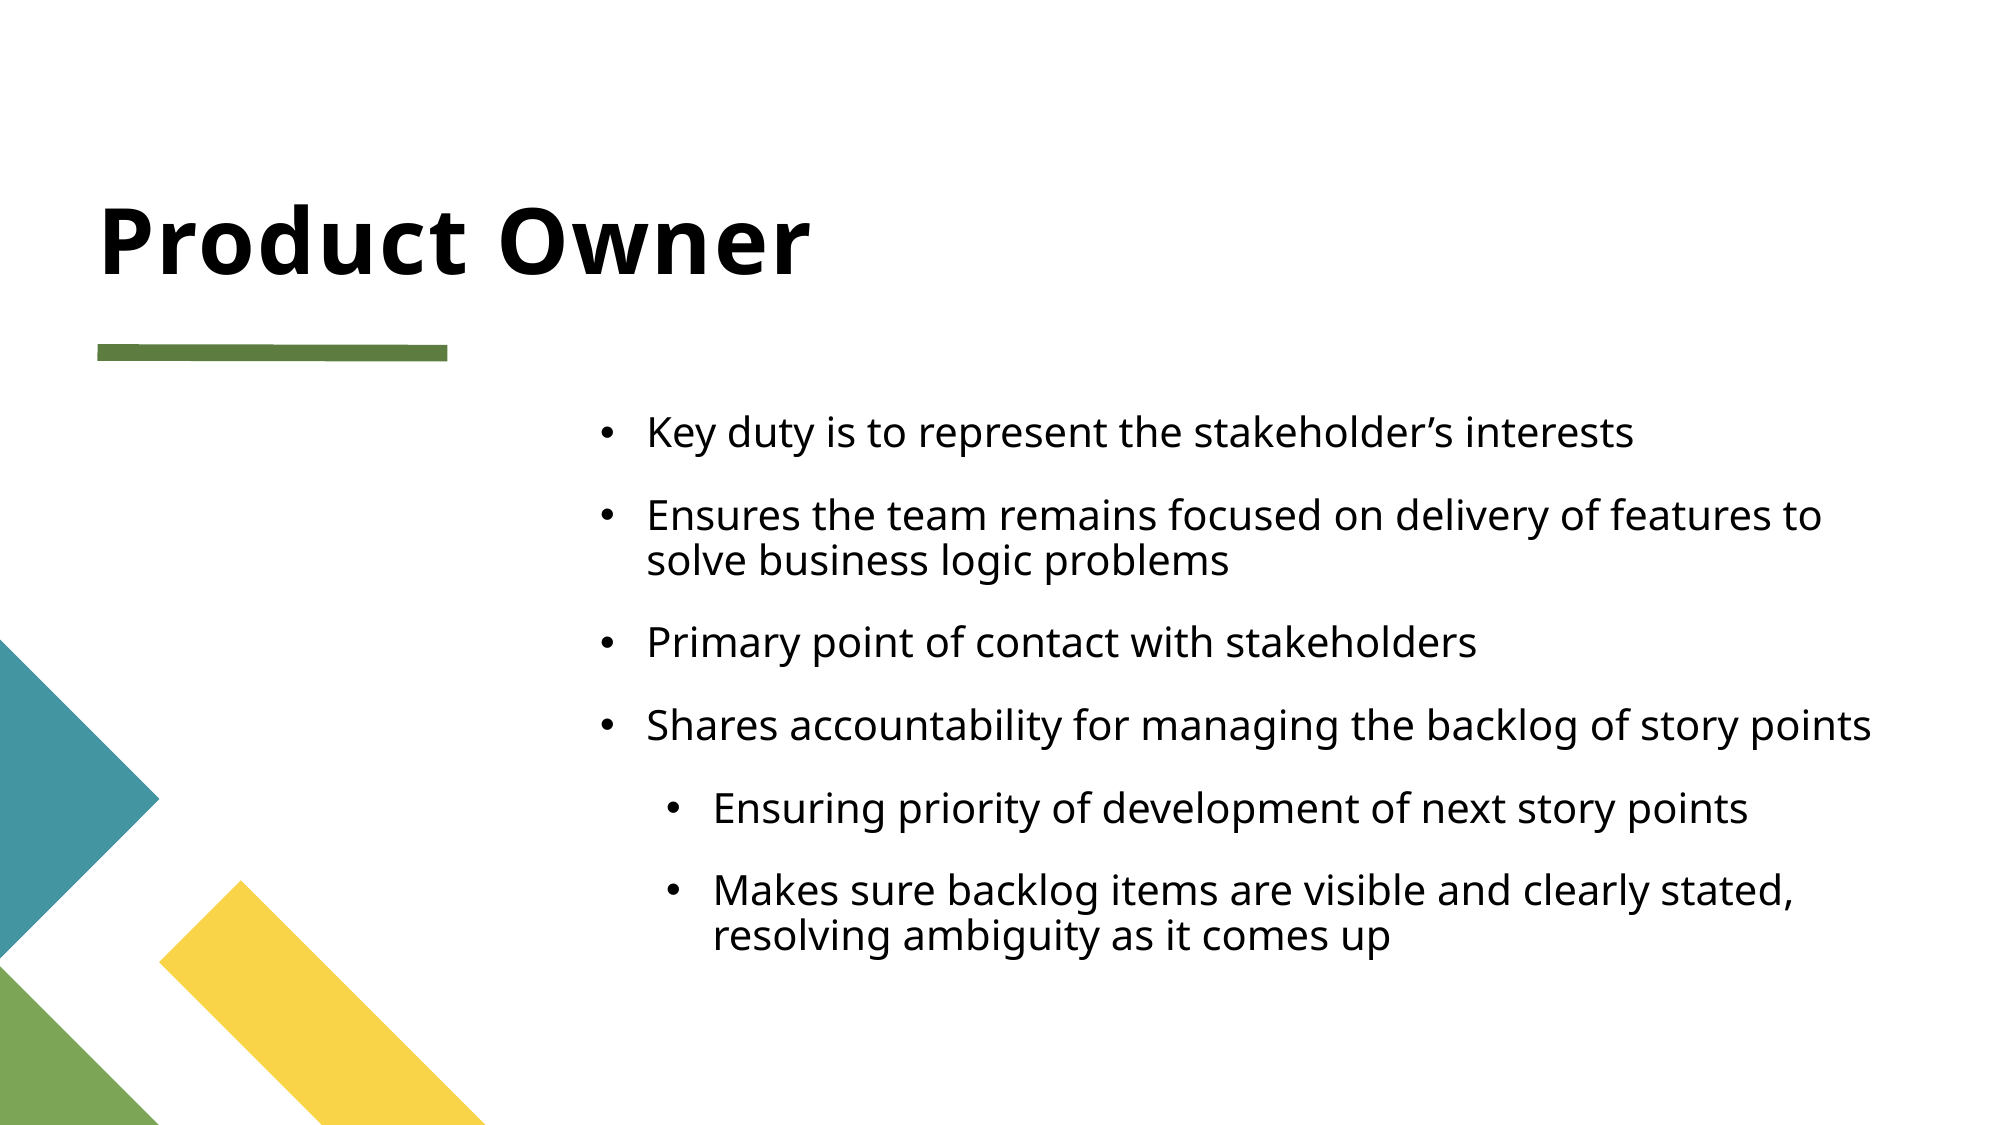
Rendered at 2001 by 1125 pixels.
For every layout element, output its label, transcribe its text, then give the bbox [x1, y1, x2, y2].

title Product Owner [97, 16, 1882, 293]
list Key duty is to represent the stakeholder’s interests Ensures the team remains focused on delivery of features to solve business logic problems Primary point of contact with stakeholders Shares accountability for managing the backlog of story points Ensuring priority of development of next story points Makes sure backlog items are visible and clearly stated, resolving ambiguity as it comes up [600, 374, 1882, 982]
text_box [0, 639, 486, 1125]
